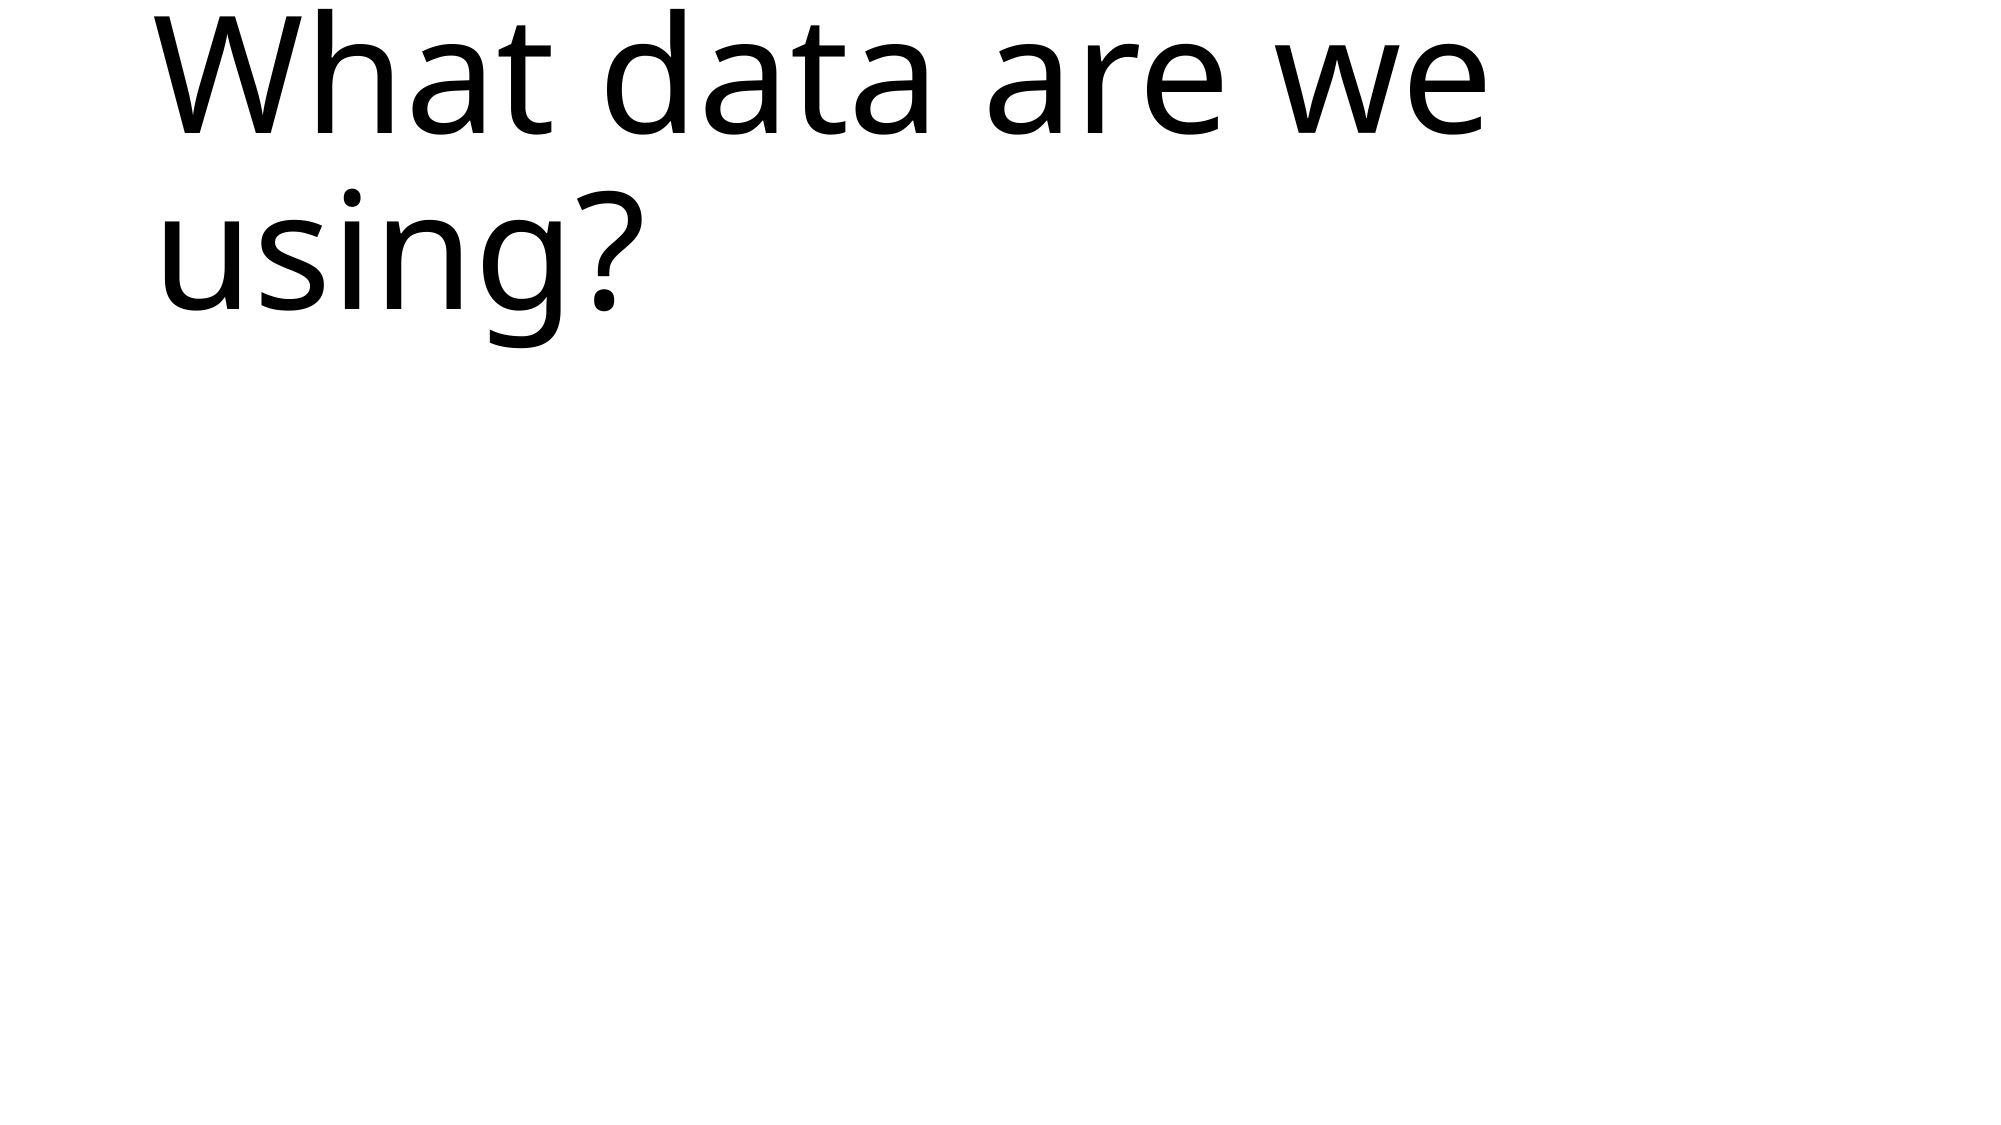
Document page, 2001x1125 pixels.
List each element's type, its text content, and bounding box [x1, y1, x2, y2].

title What data are we using? [137, 59, 1863, 278]
